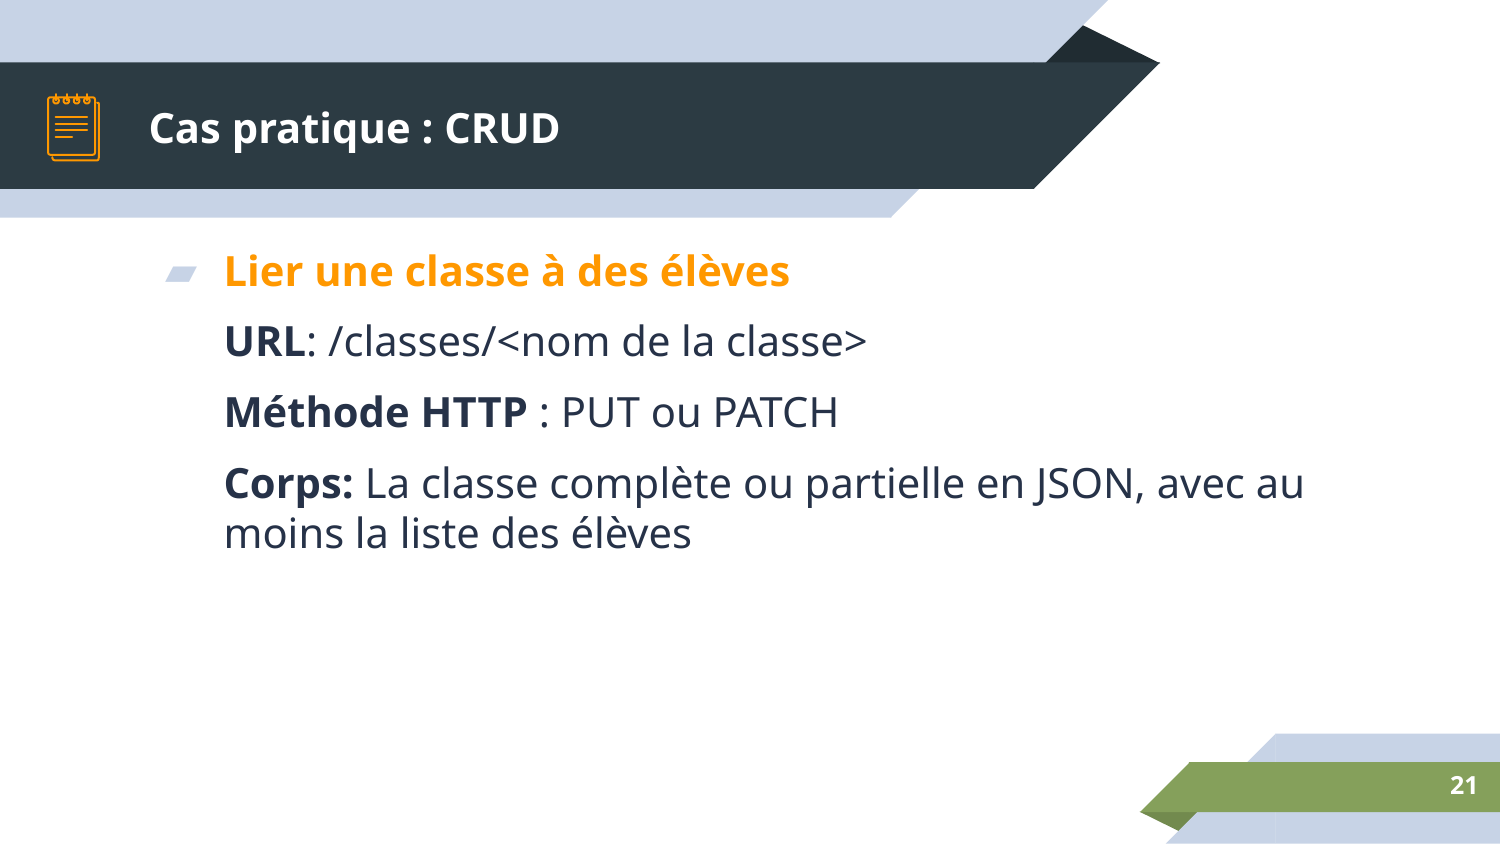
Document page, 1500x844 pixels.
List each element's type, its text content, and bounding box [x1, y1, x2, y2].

list Lier une classe à des élèves URL: /classes/<nom de la classe> Méthode HTTP : PUT ou PATCH Corps: La classe complète ou partielle en JSON, avec au moins la liste des élèves [133, 229, 1355, 686]
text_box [47, 93, 100, 161]
title Cas pratique : CRUD [133, 64, 997, 190]
slide_number 21 [1249, 760, 1494, 813]
